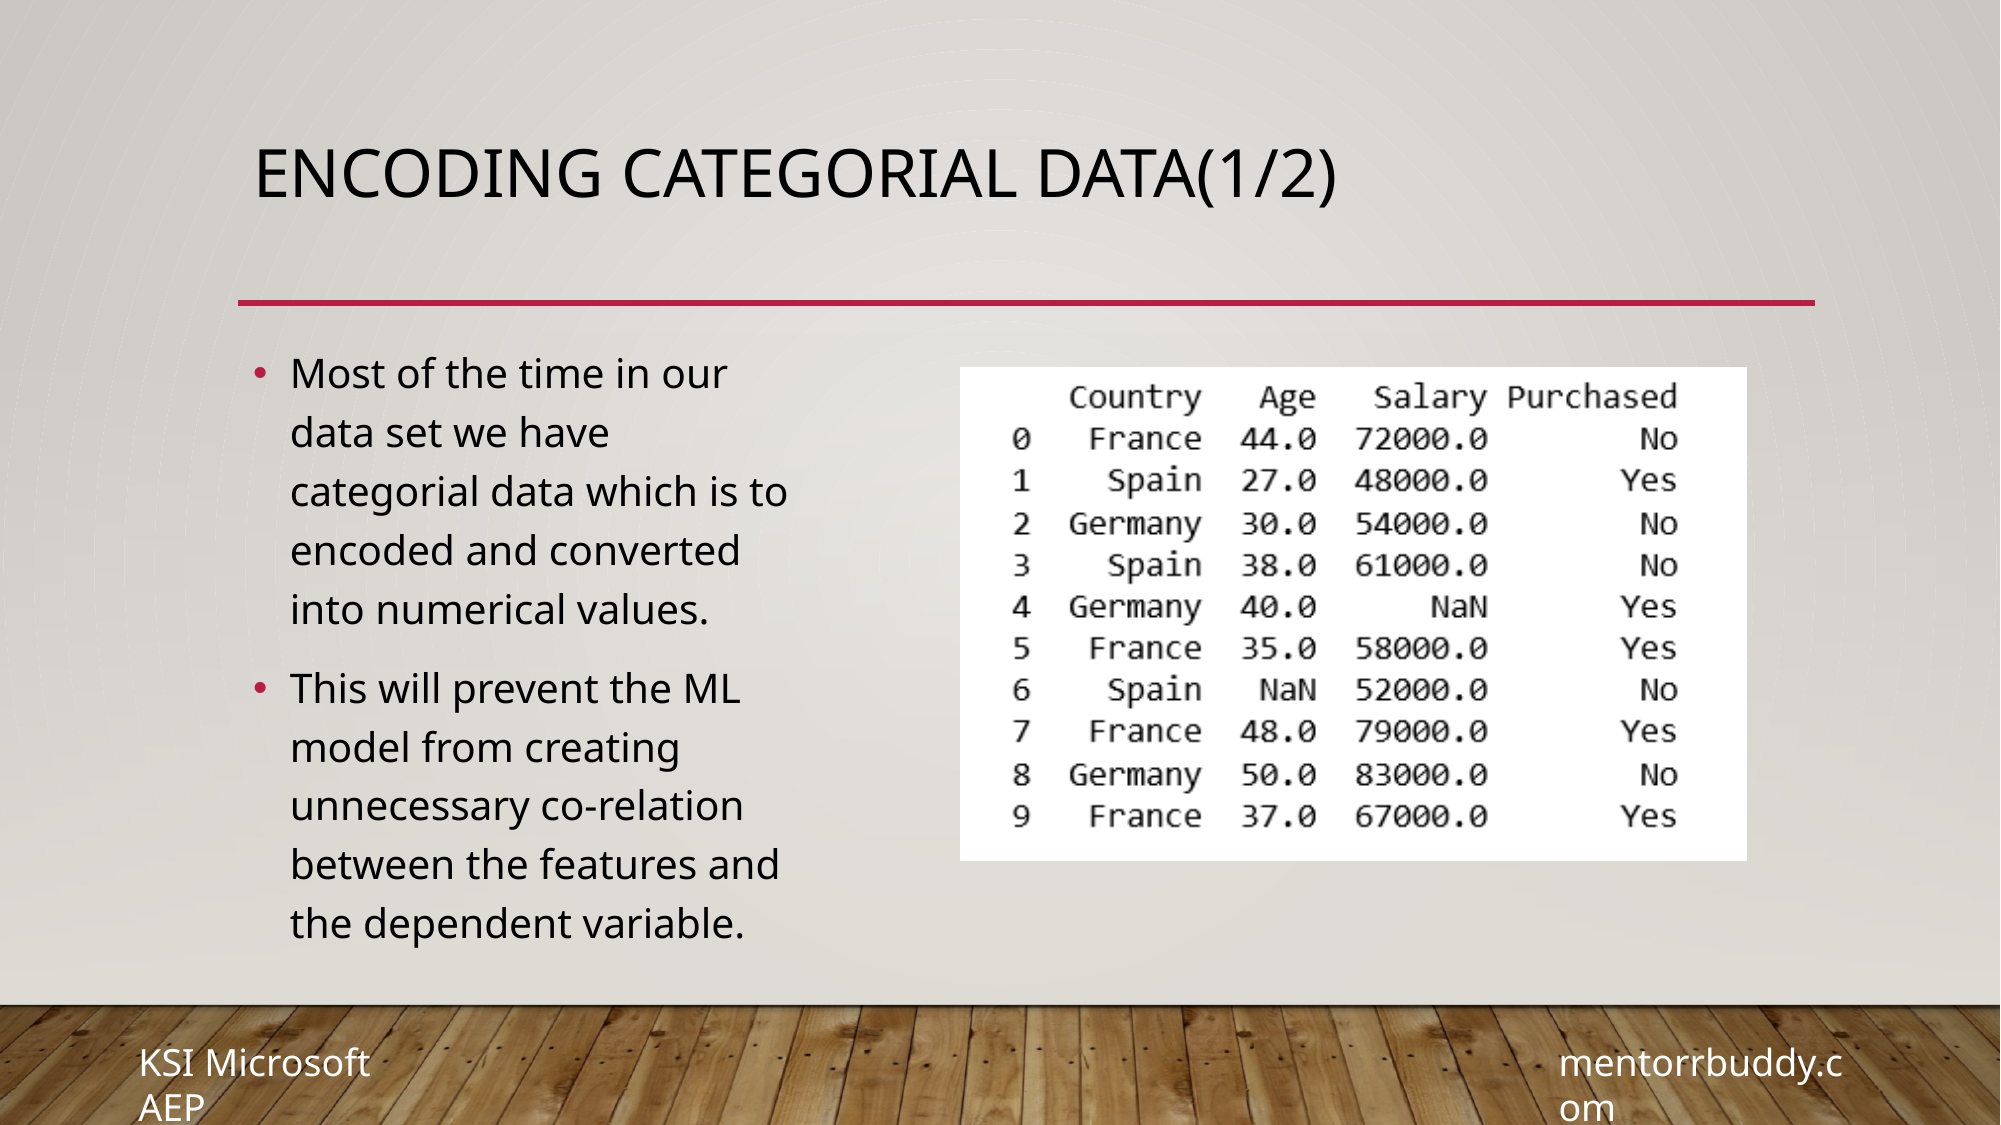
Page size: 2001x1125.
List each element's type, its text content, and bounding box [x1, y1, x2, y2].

list Most of the time in our data set we have categorial data which is to encoded and converted into numerical values. This will prevent the ML model from creating unnecessary co-relation between the features and the dependent variable. [238, 330, 824, 959]
picture [0, 1005, 2000, 1125]
title Encoding Categorial data(1/2) [238, 131, 1814, 305]
picture [960, 366, 1747, 861]
